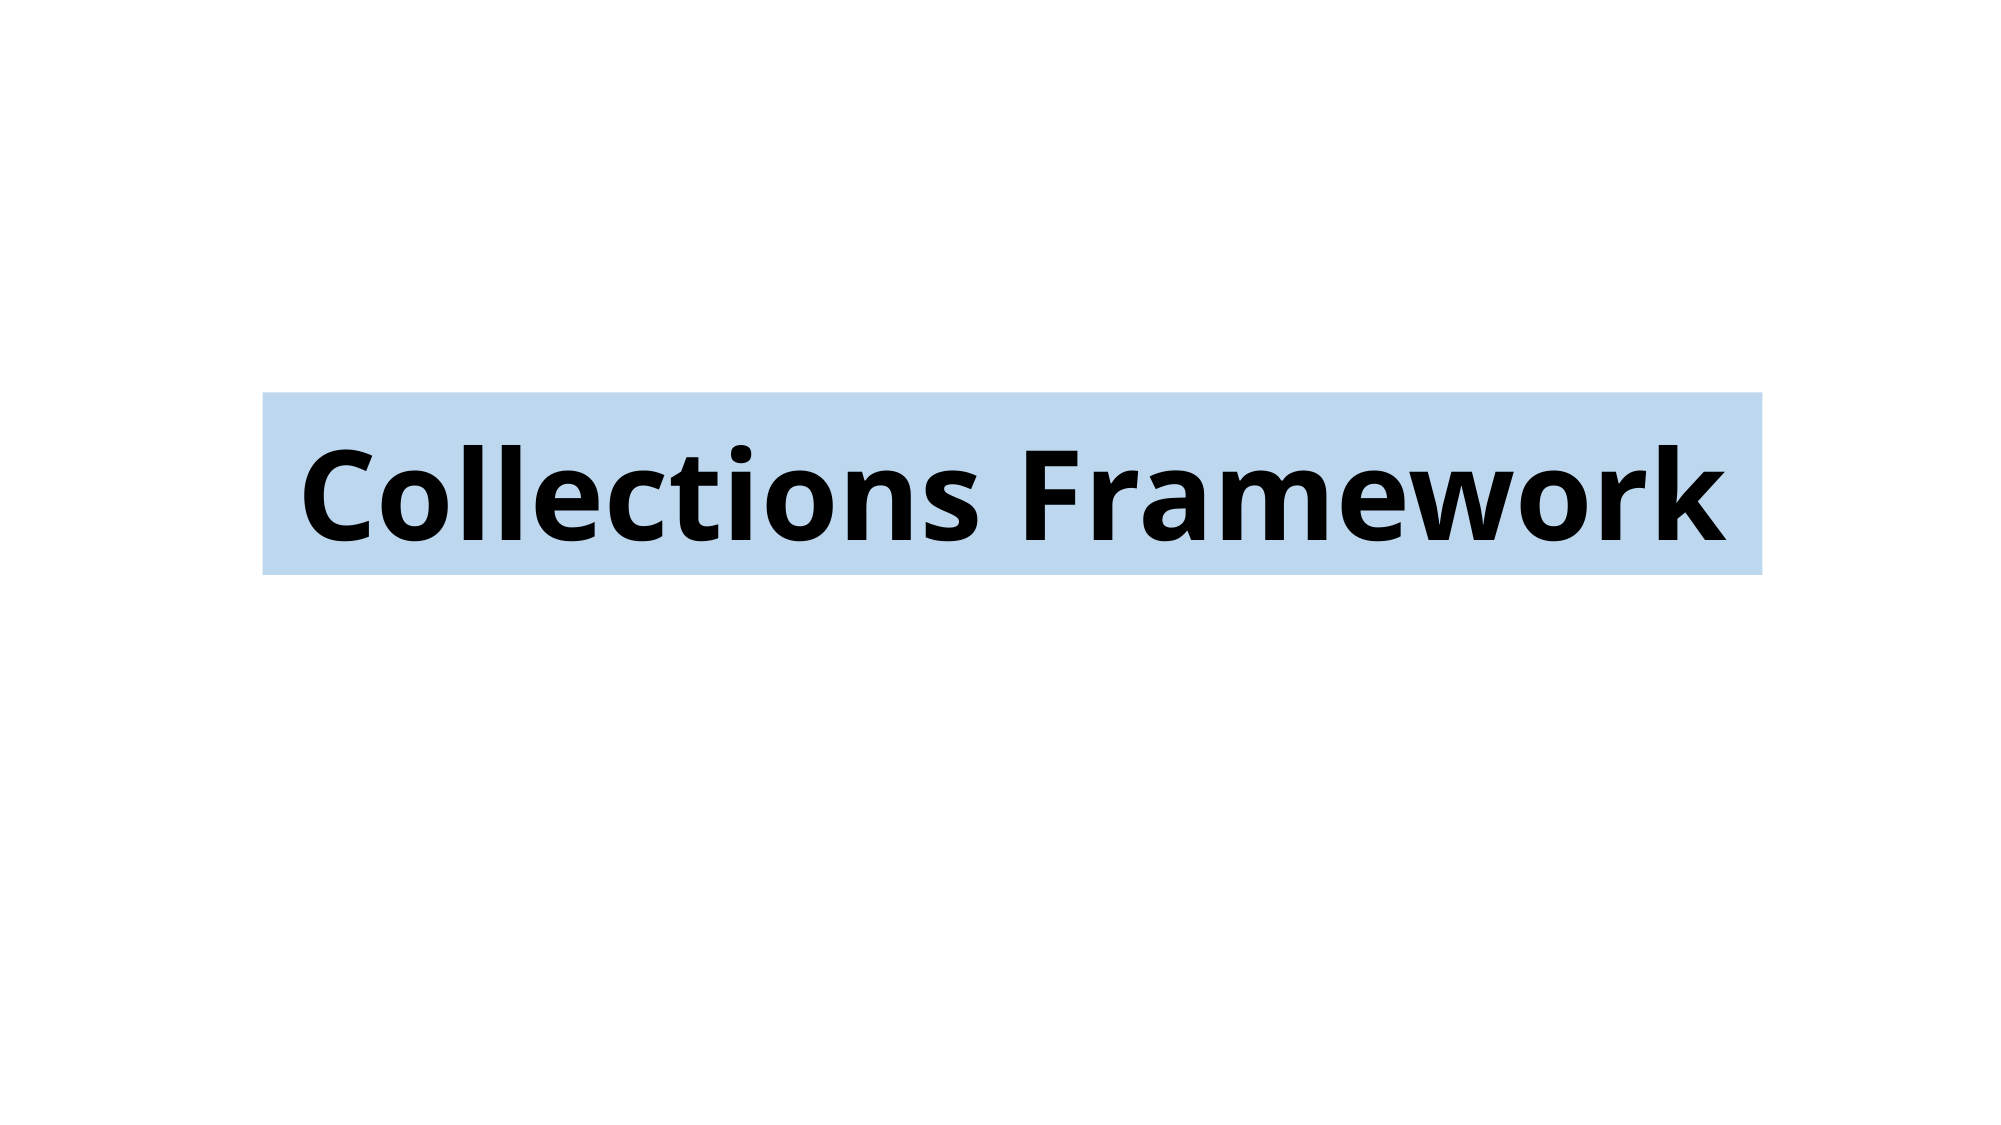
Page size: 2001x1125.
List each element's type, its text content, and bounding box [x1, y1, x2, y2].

title Collections Framework [262, 392, 1763, 575]
